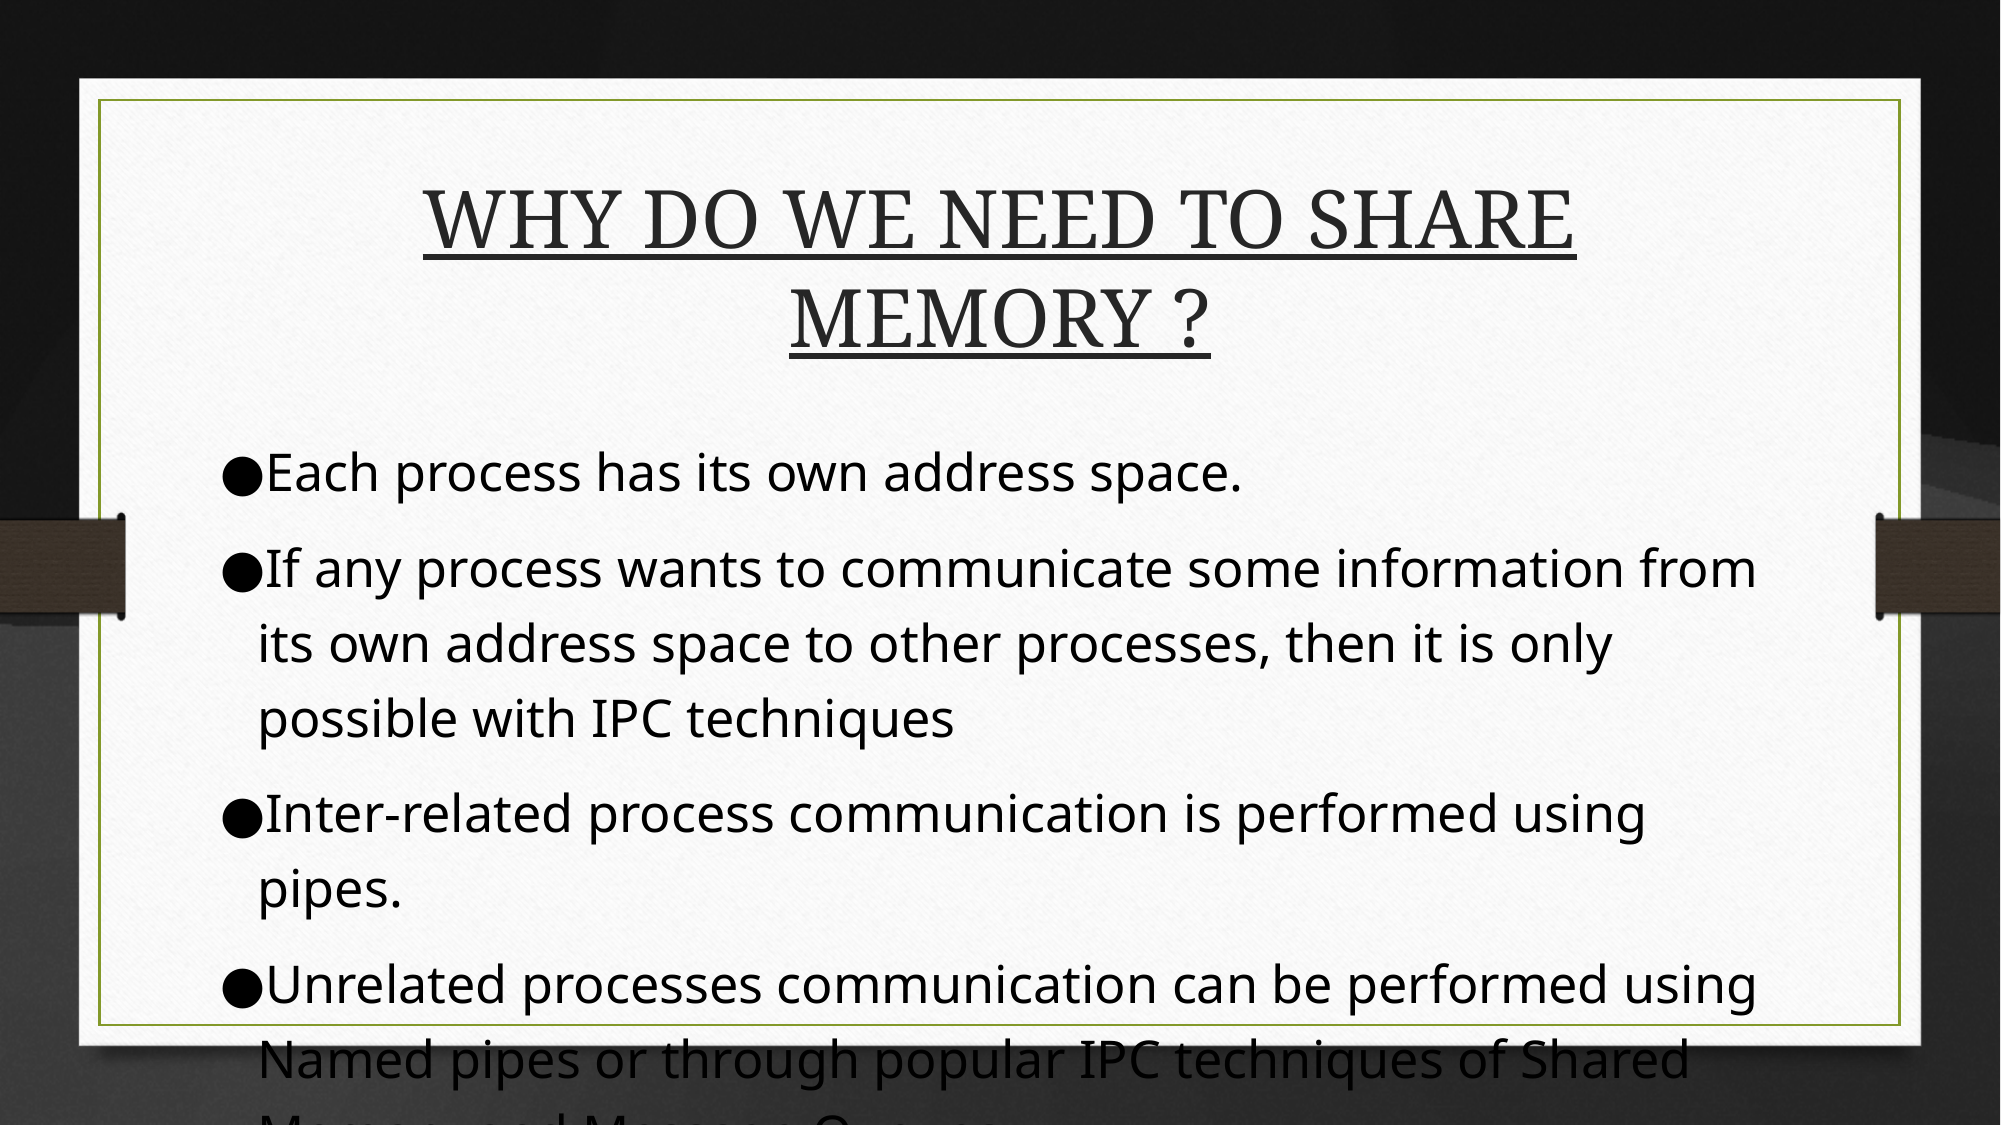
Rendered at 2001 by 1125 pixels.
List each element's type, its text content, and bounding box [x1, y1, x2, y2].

list Each process has its own address space. If any process wants to communicate some information from its own address space to other processes, then it is only possible with IPC techniques Inter-related process communication is performed using pipes. Unrelated processes communication can be performed using Named pipes or through popular IPC techniques of Shared Memory and Message Queues. [212, 419, 1788, 964]
title WHY DO WE NEED TO SHARE MEMORY ? [212, 161, 1788, 375]
picture [0, 0, 2001, 1125]
